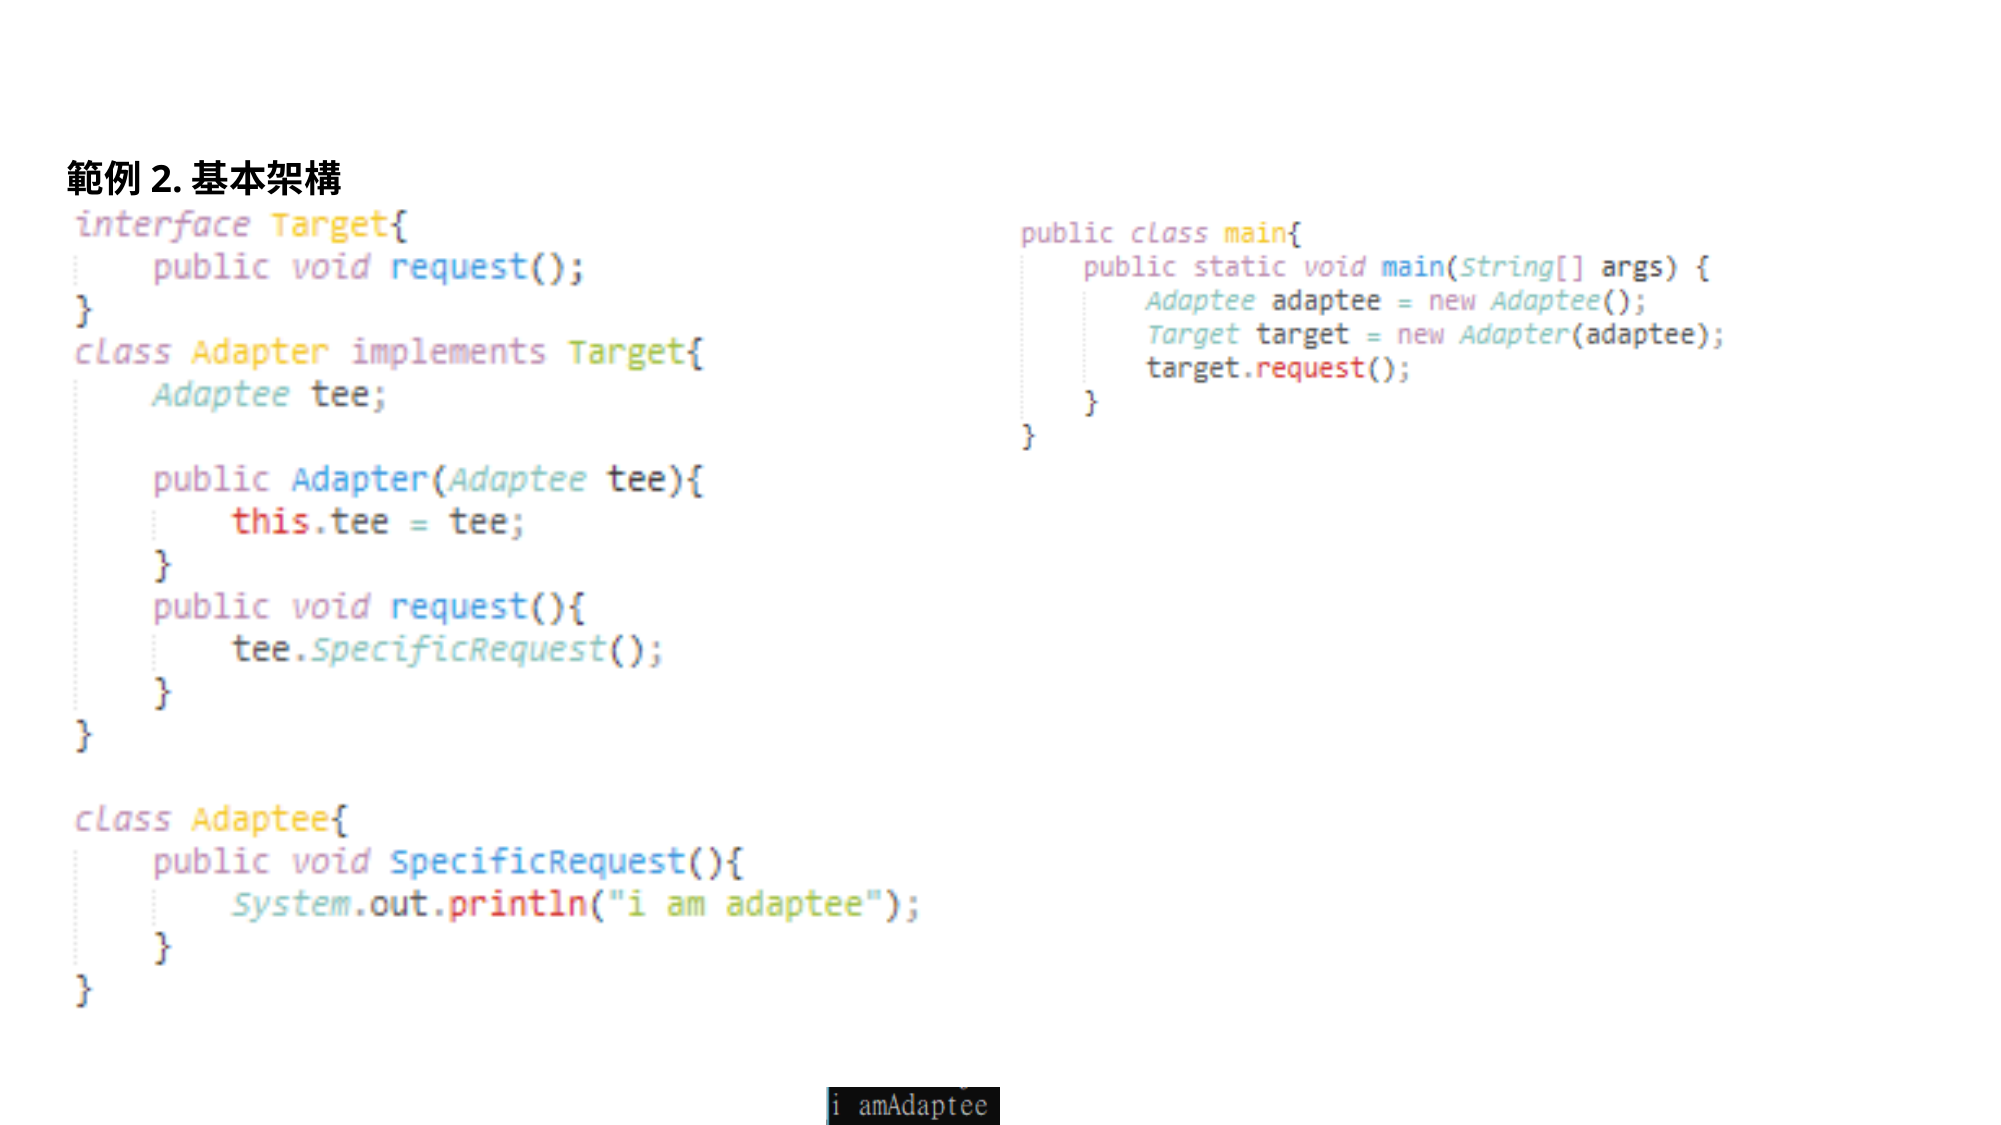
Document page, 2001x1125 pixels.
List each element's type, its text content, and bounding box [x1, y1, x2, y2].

picture [826, 1087, 1000, 1125]
picture [51, 208, 934, 1028]
text_box 範例2.基本架構 [51, 147, 1189, 208]
picture [1011, 208, 1992, 469]
